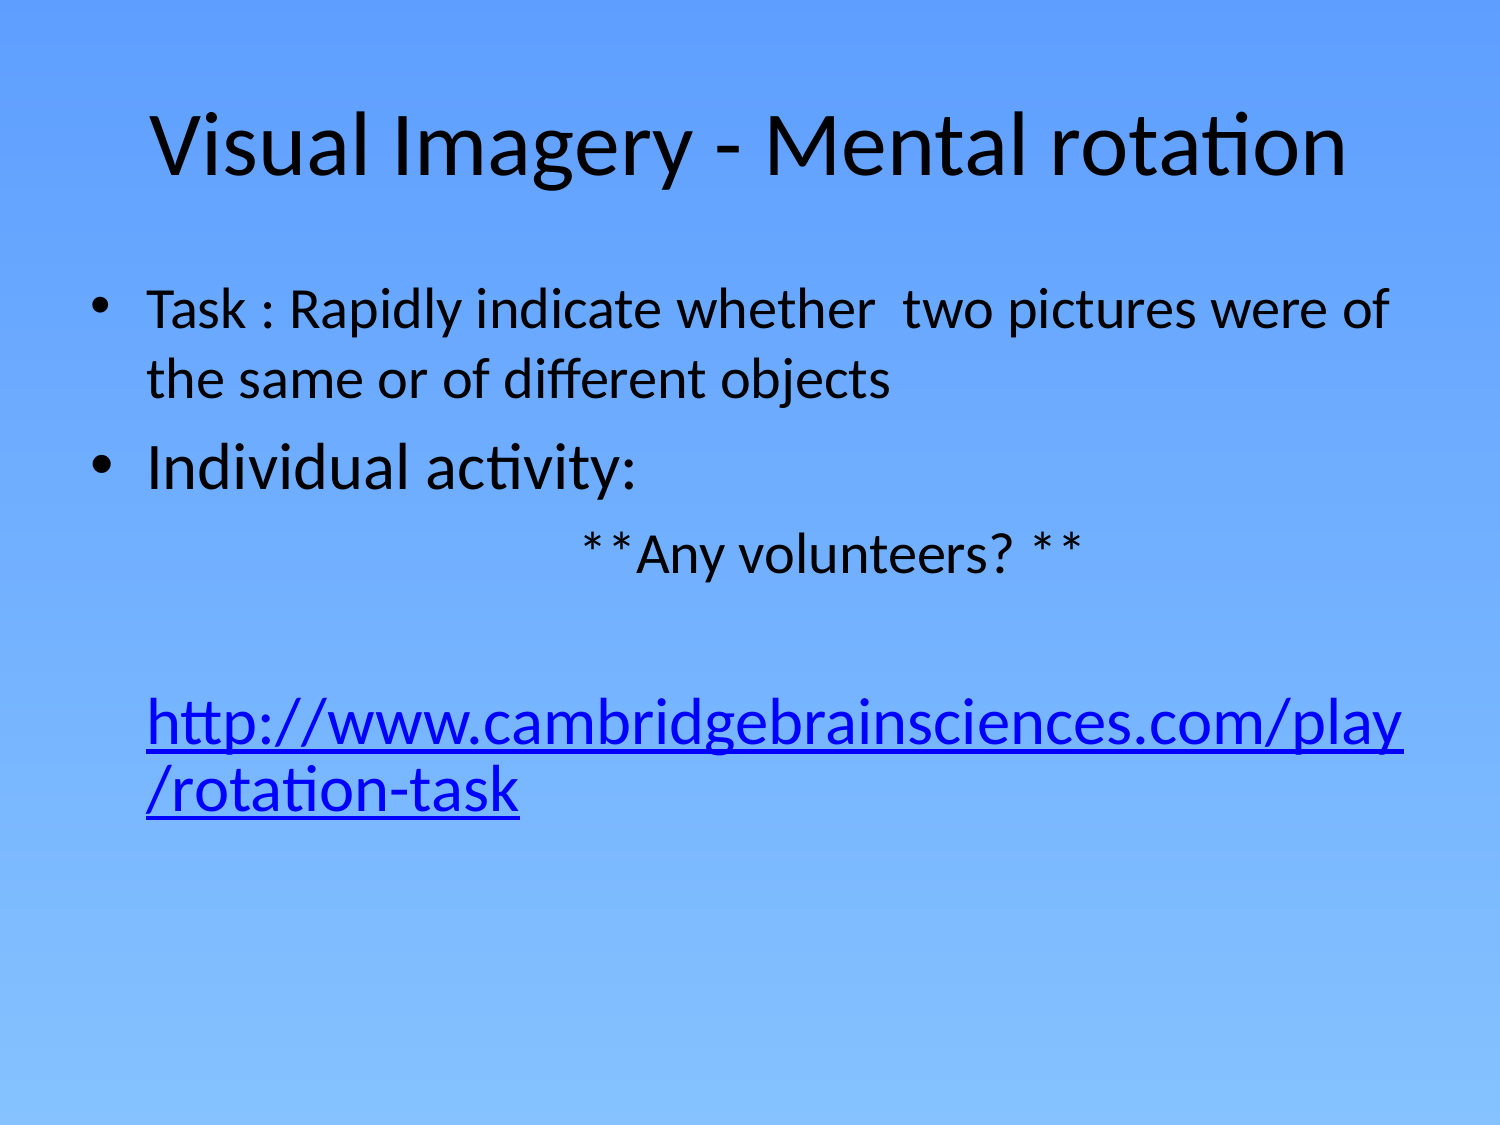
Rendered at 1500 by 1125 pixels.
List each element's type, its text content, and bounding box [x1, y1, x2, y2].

title Visual Imagery - Mental rotation [75, 45, 1425, 233]
list Task : Rapidly indicate whether two pictures were of the same or of different objects Individual activity: **Any volunteers? ** http://www.cambridgebrainsciences.com/play/rotation-task [75, 262, 1425, 1005]
